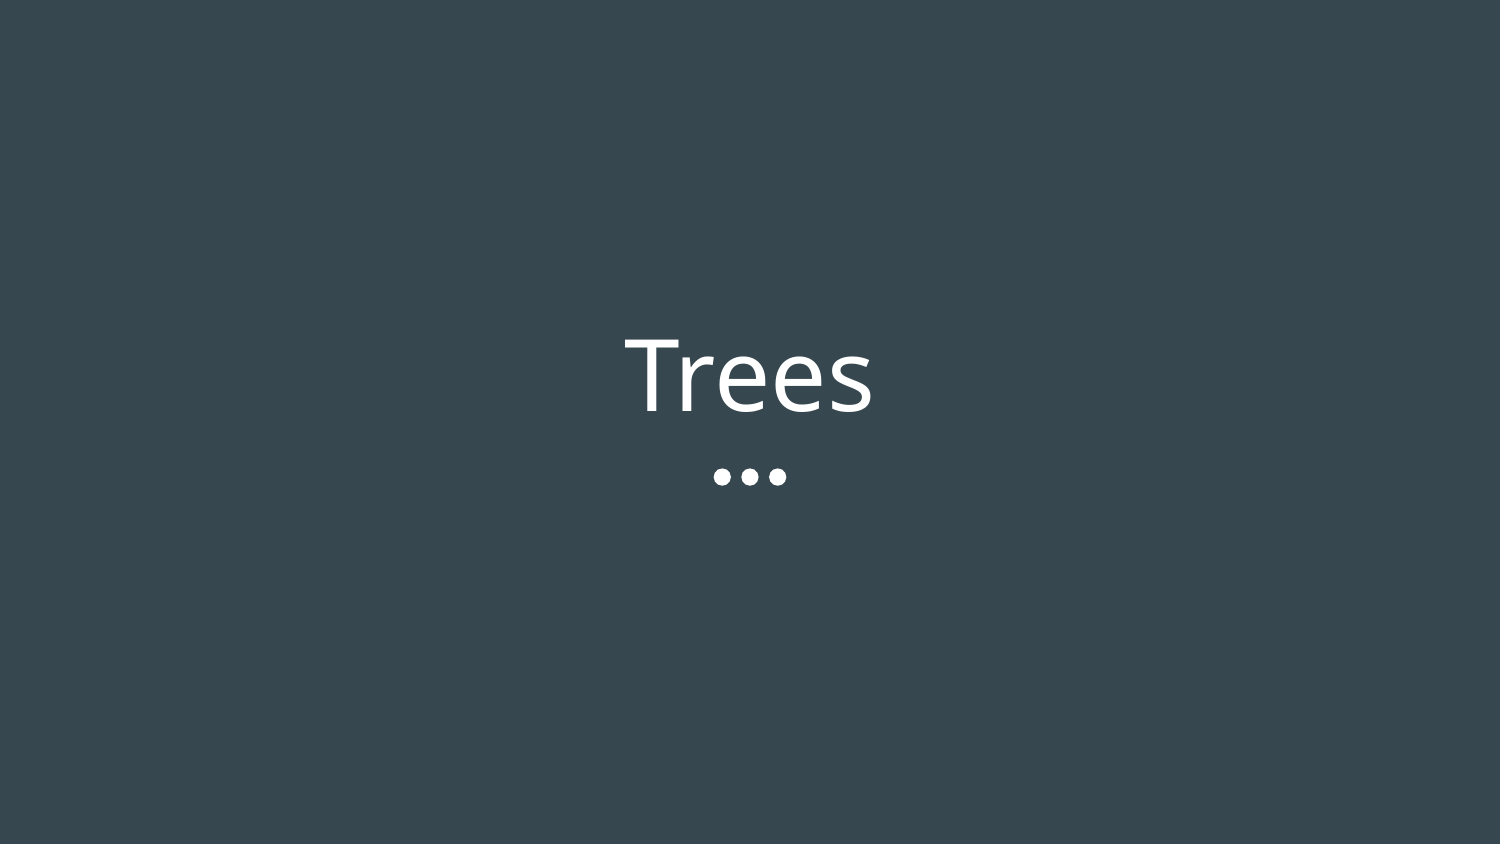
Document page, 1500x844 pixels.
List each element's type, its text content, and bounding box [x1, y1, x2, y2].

title Trees [110, 162, 1390, 447]
